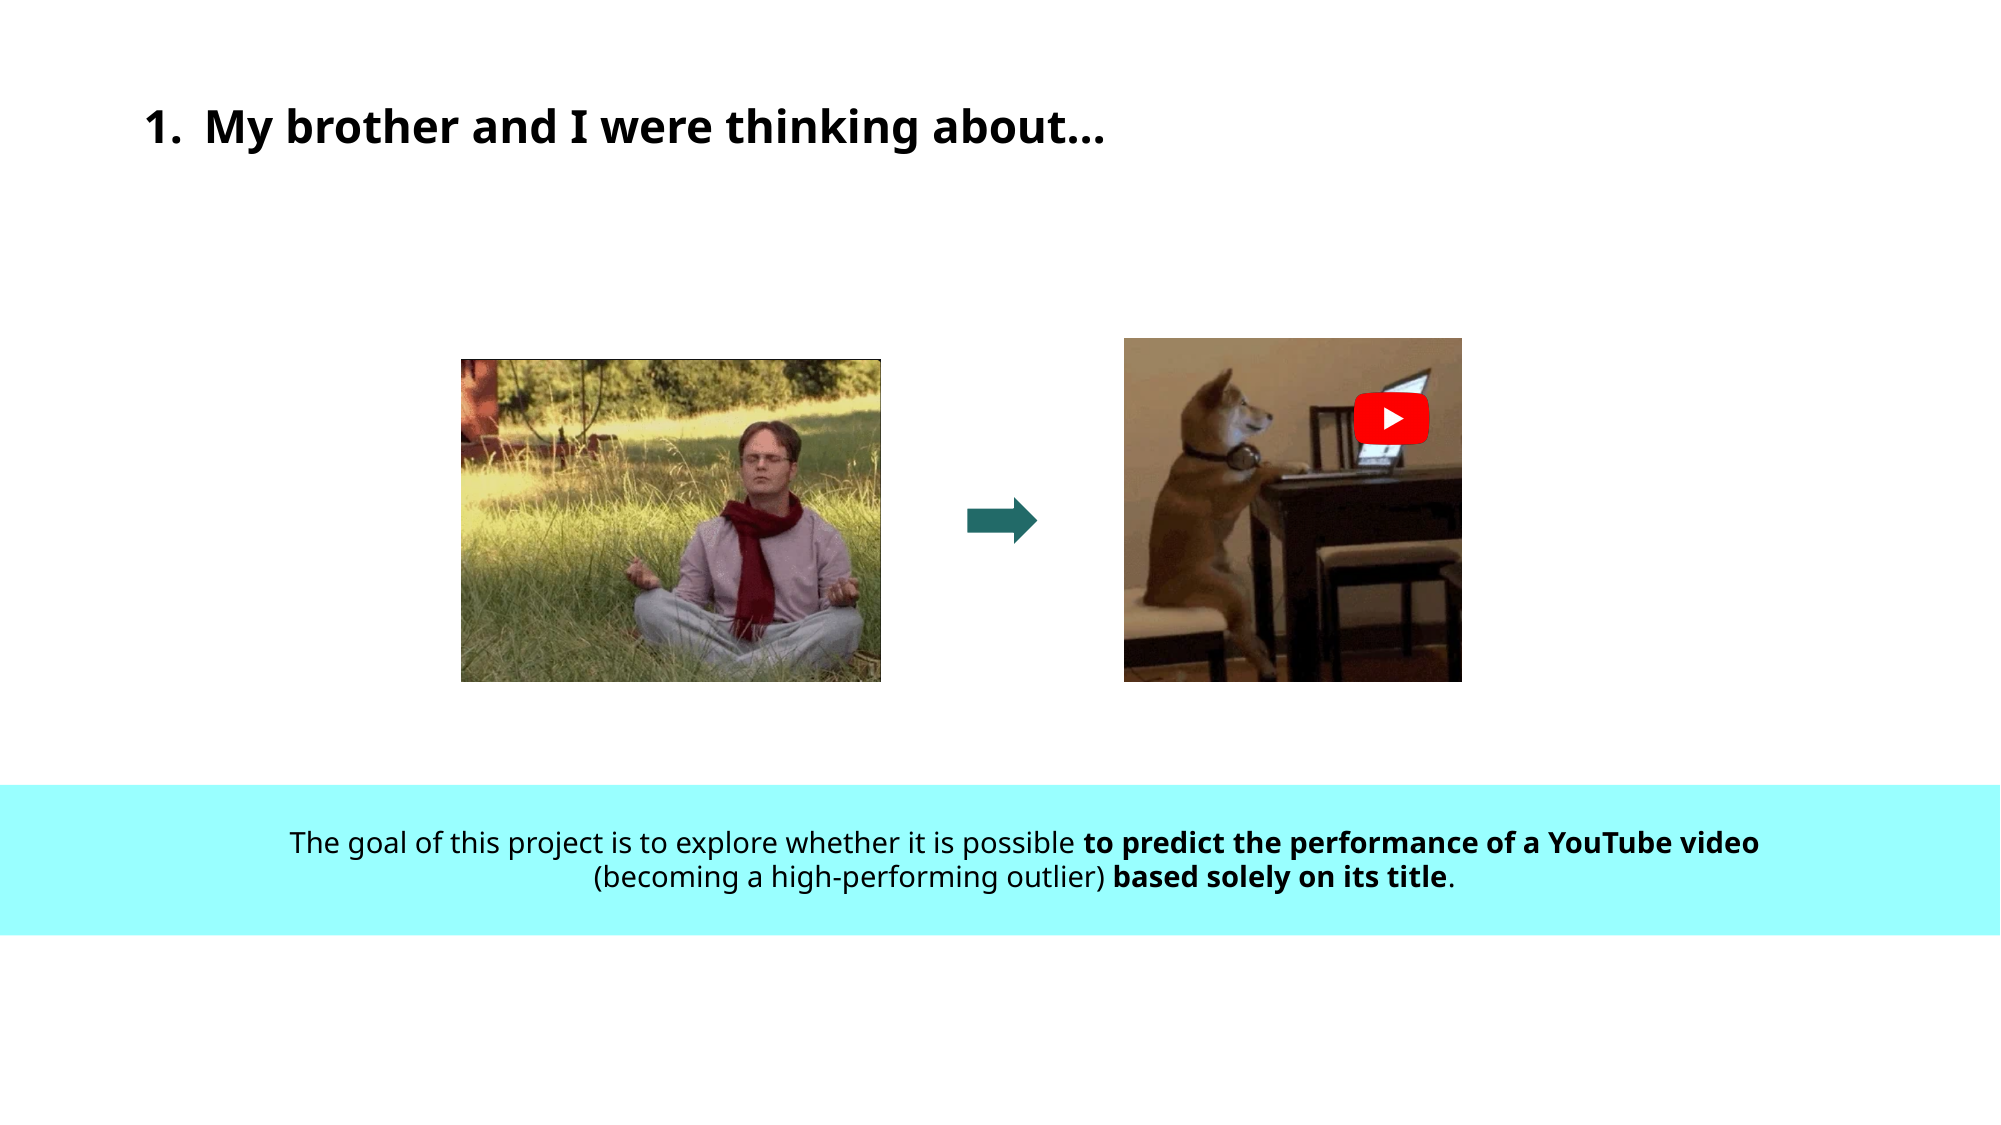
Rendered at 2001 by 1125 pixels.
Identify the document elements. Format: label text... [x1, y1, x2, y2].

text_box [966, 495, 1039, 547]
picture [461, 358, 881, 682]
text_box [0, 784, 2000, 936]
text_box My brother and I were thinking about… [113, 90, 1886, 161]
text_box The goal of this project is to explore whether it is possible to predict the performance of a YouTube video (becoming a high-performing outlier) based solely on its title. [243, 808, 1807, 909]
picture [1124, 338, 1462, 683]
